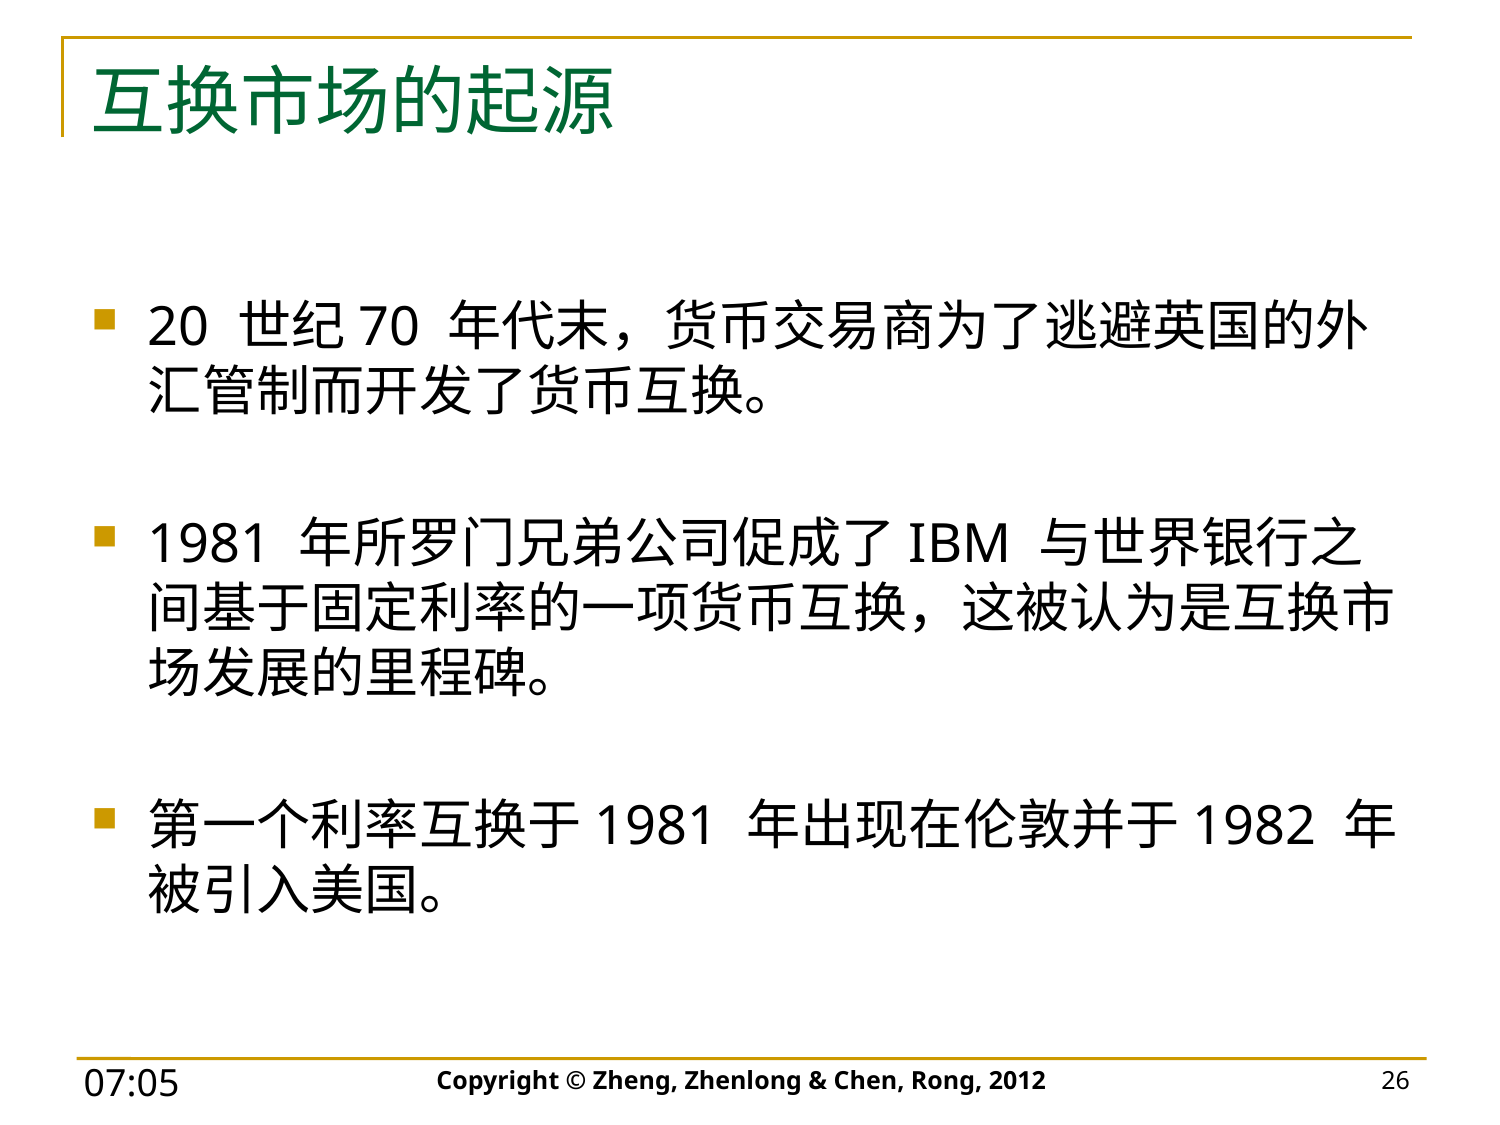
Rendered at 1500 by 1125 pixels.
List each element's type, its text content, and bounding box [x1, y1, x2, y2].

footer Copyright © Zheng, Zhenlong & Chen, Rong, 2012 [296, 1030, 1074, 1107]
list 20 世纪70 年代末，货币交易商为了逃避英国的外汇管制而开发了货币互换。 1981 年所罗门兄弟公司促成了IBM 与世界银行之间基于固定利率的一项货币互换，这被认为是互换市场发展的里程碑。 第一个利率互换于1981 年出现在伦敦并于1982 年被引入美国。 [76, 207, 1427, 952]
title 互换市场的起源 [74, 45, 1426, 233]
slide_number 26 [1074, 1030, 1426, 1107]
